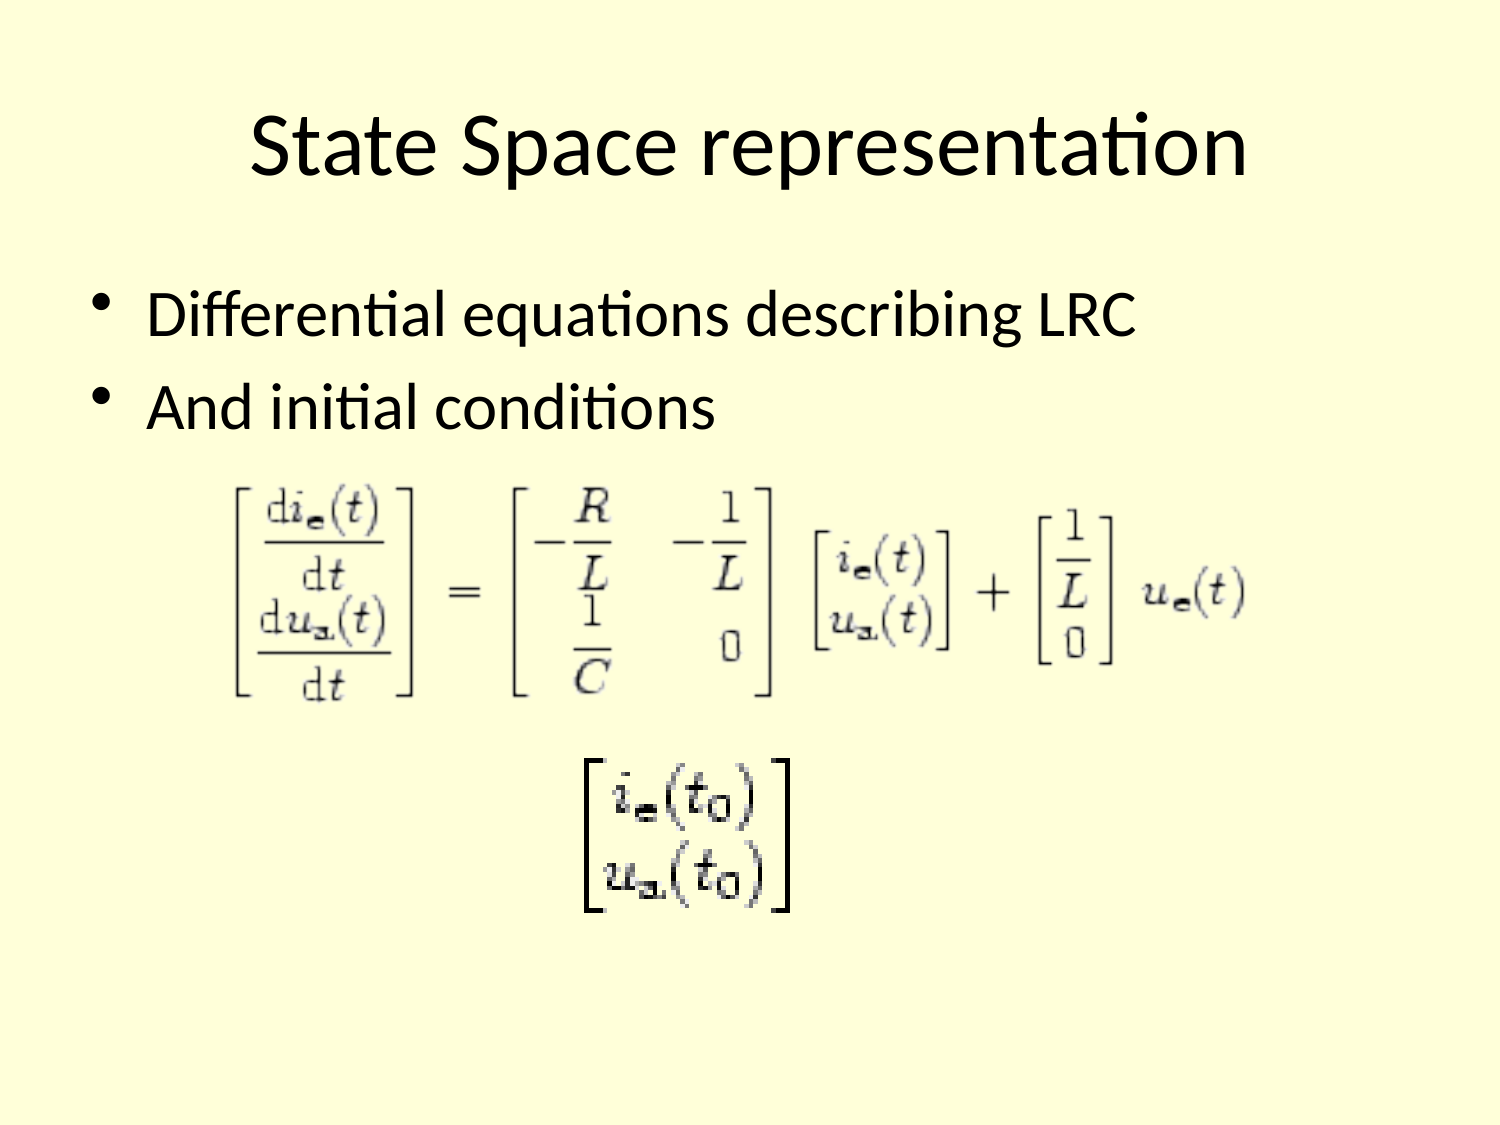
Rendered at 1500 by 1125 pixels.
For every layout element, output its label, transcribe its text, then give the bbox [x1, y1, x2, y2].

picture [562, 745, 813, 959]
picture [212, 474, 1256, 738]
list Differential equations describing LRC And initial conditions [74, 262, 1426, 1006]
title State Space representation [74, 44, 1426, 233]
